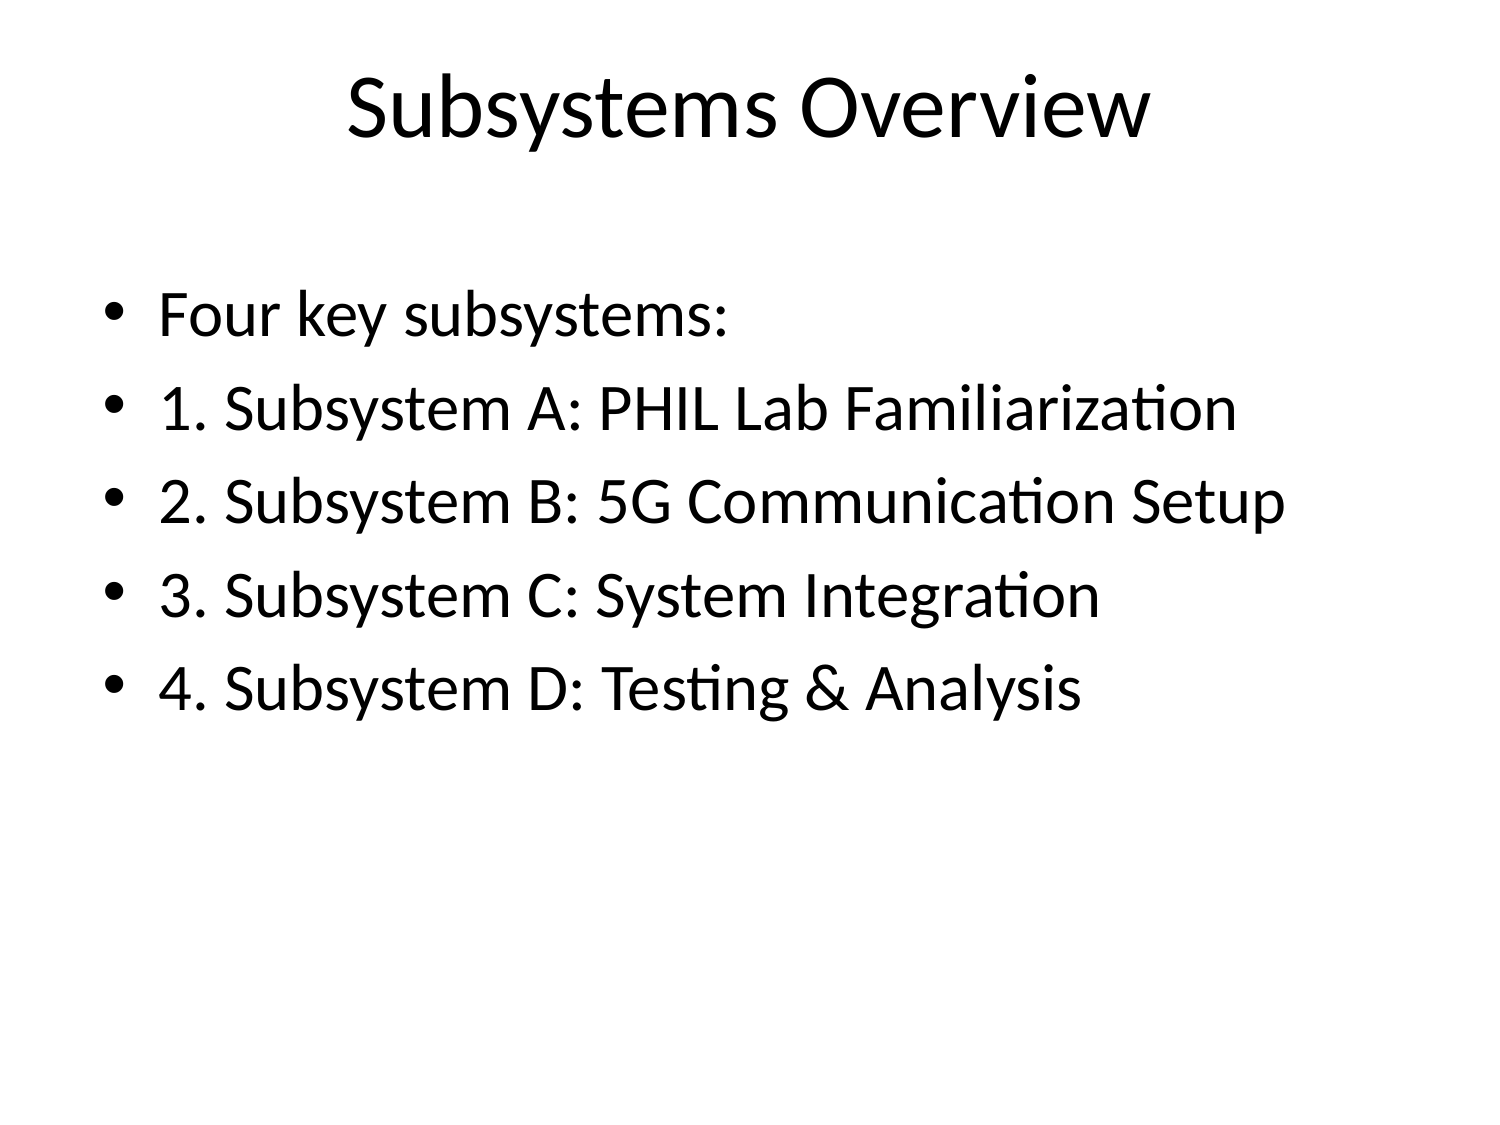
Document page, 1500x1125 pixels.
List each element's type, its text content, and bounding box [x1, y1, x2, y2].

list Four key subsystems: 1. Subsystem A: PHIL Lab Familiarization 2. Subsystem B: 5G Communication Setup 3. Subsystem C: System Integration 4. Subsystem D: Testing & Analysis [87, 262, 1438, 1005]
title Subsystems Overview [75, 7, 1425, 196]
